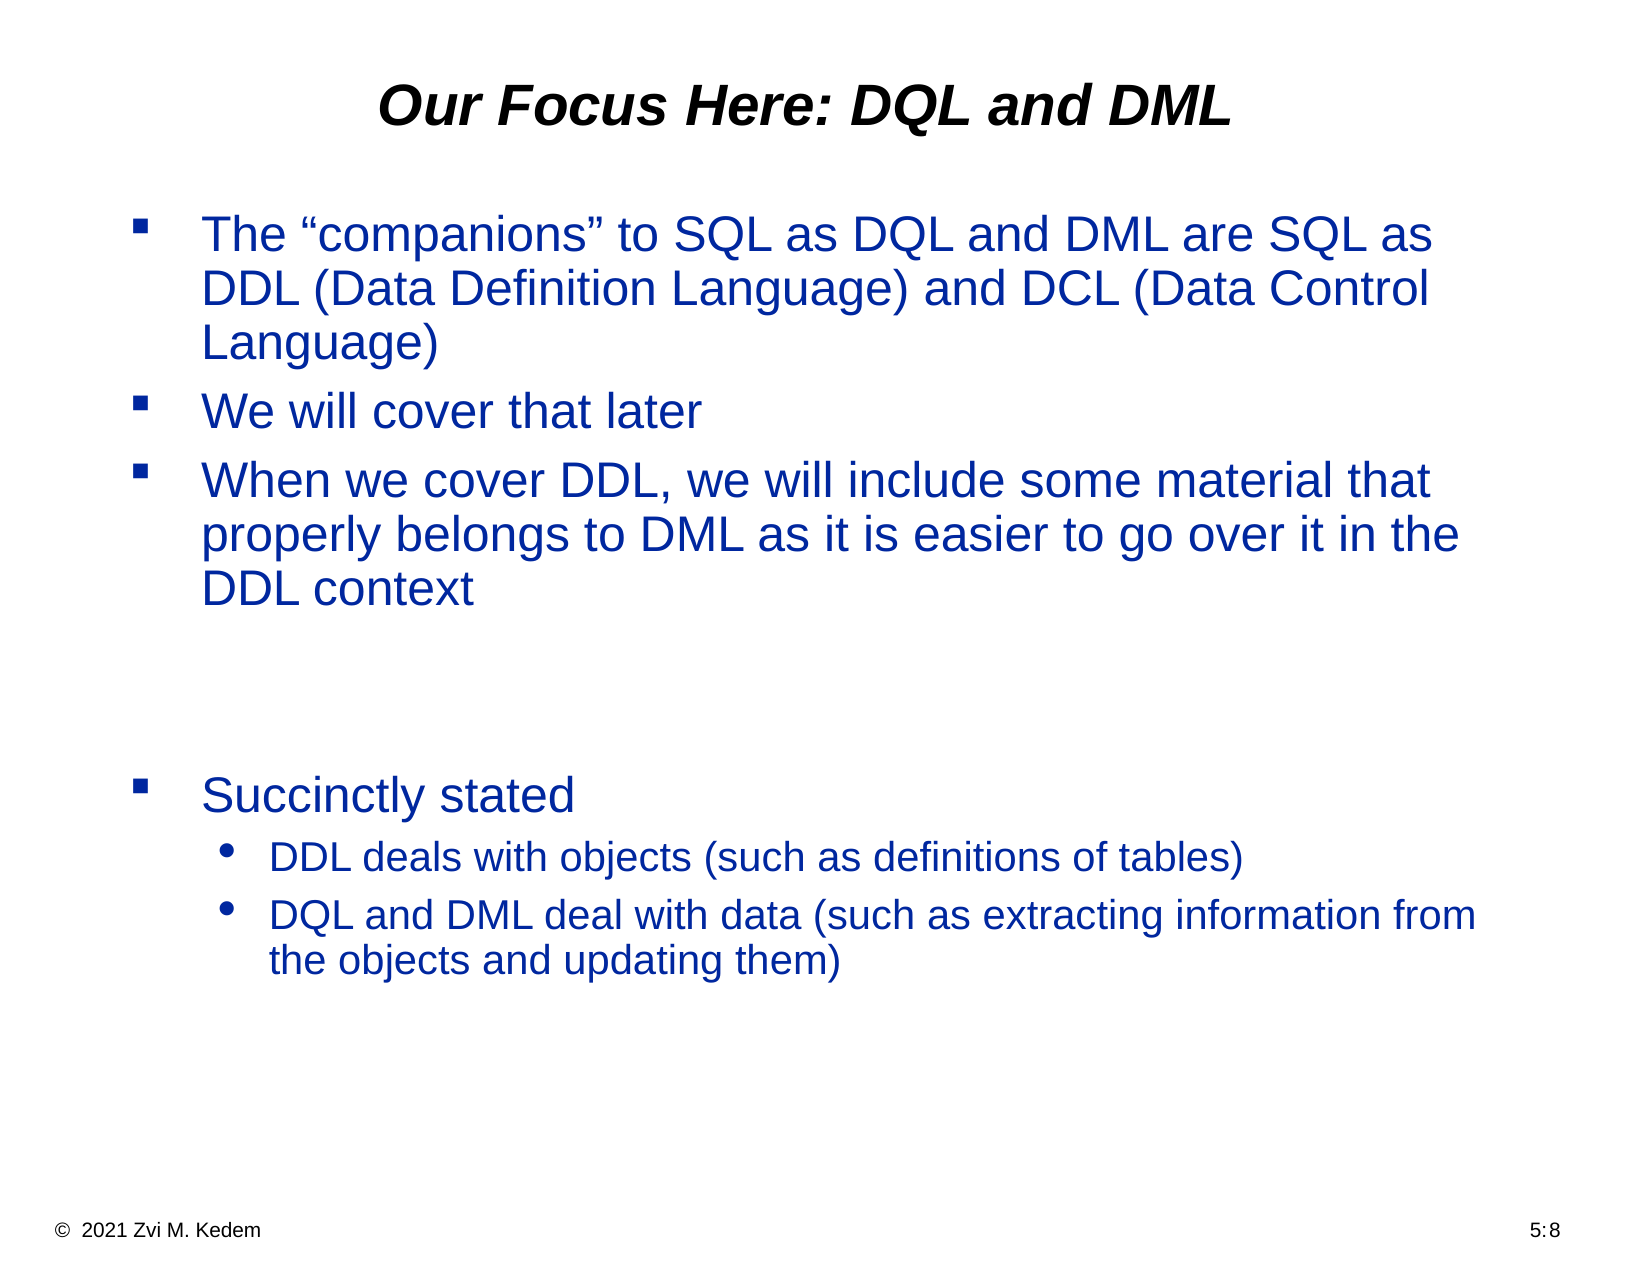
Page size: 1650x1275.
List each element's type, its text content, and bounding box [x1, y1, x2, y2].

title Our Focus Here: DQL and DML [111, 36, 1501, 176]
list The “companions” to SQL as DQL and DML are SQL as DDL (Data Definition Language) and DCL (Data Control Language) We will cover that later When we cover DDL, we will include some material that properly belongs to DML as it is easier to go over it in the DDL context Succinctly stated DDL deals with objects (such as definitions of tables) DQL and DML deal with data (such as extracting information from the objects and updating them) [111, 199, 1513, 1201]
